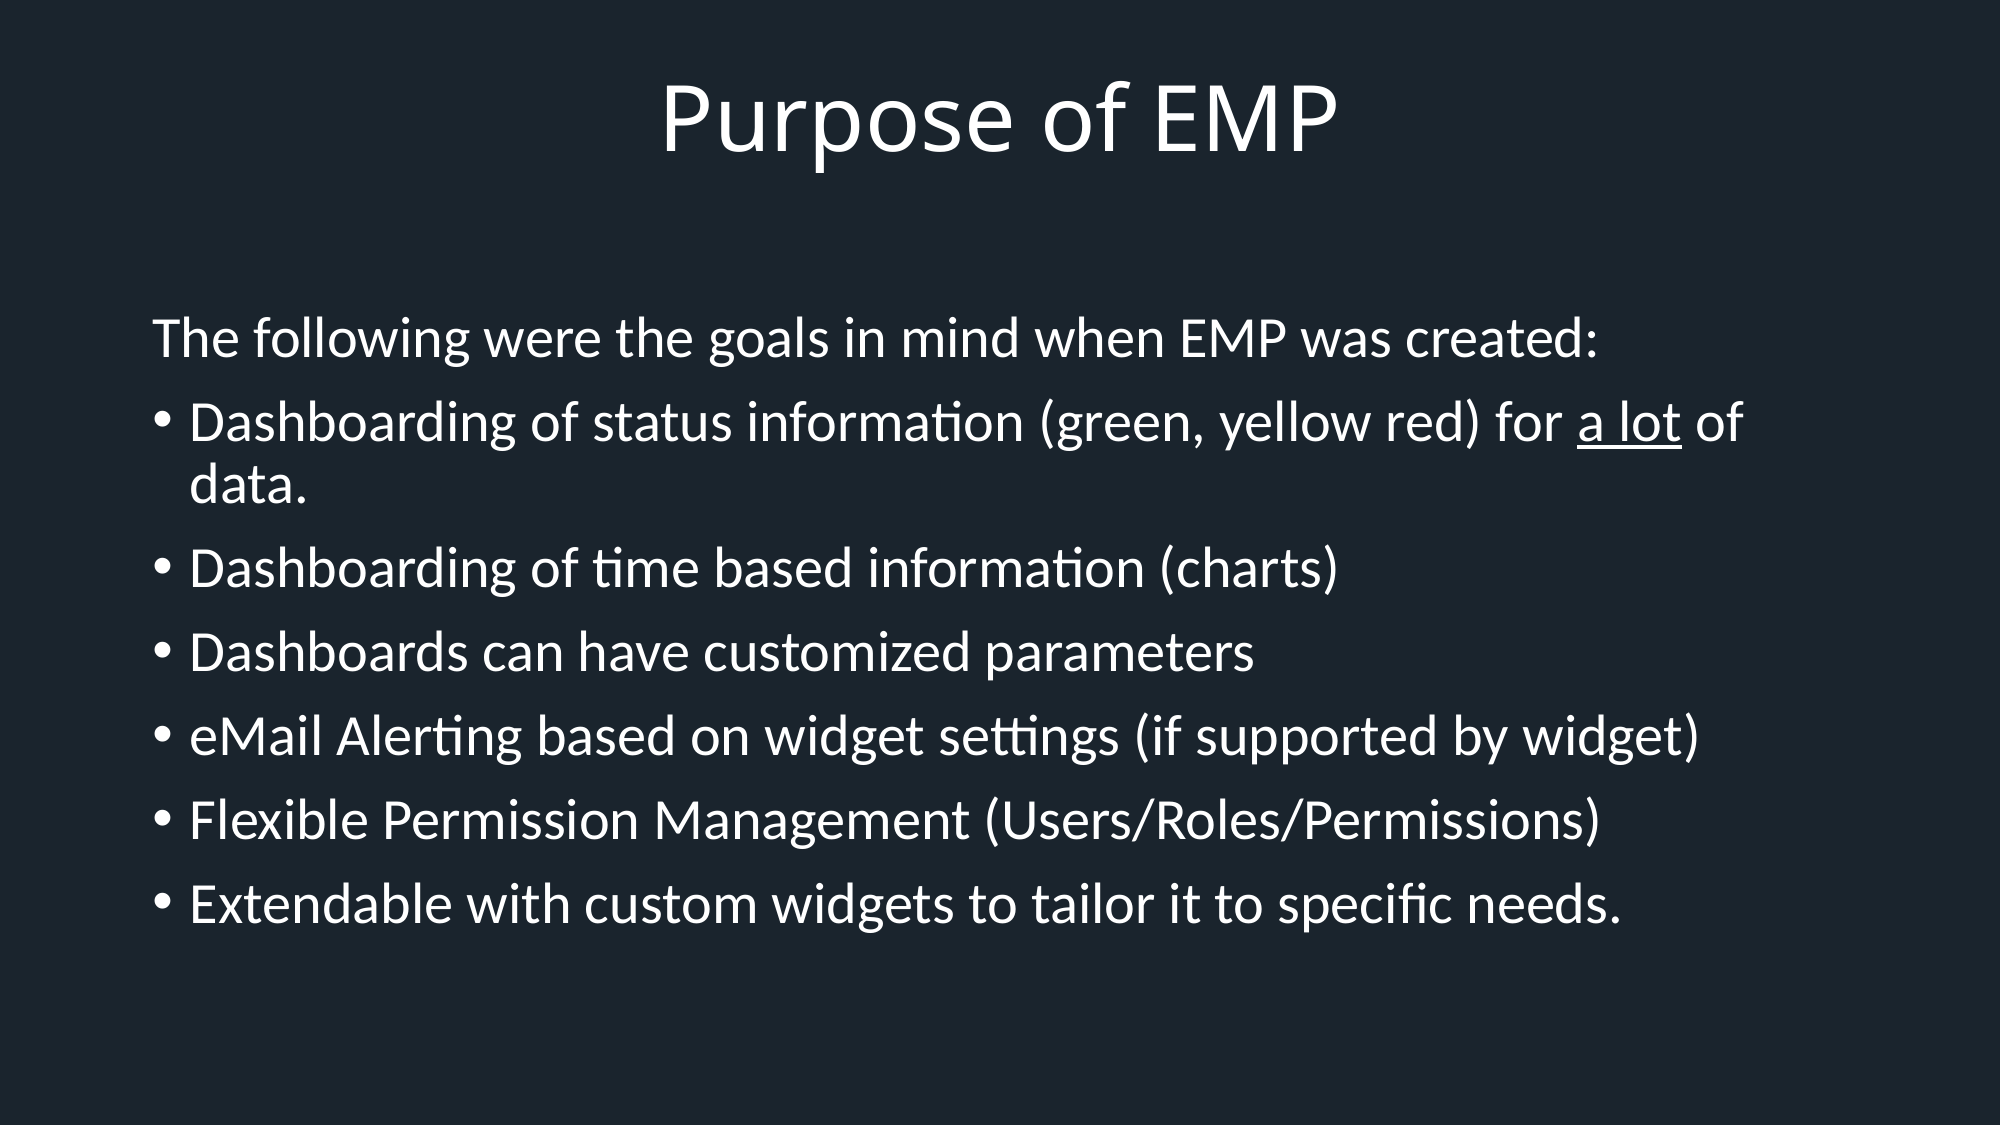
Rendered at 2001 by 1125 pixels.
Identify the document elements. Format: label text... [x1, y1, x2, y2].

title Purpose of EMP [137, 59, 1863, 184]
list The following were the goals in mind when EMP was created: Dashboarding of status information (green, yellow red) for a lot of data. Dashboarding of time based information (charts) Dashboards can have customized parameters eMail Alerting based on widget settings (if supported by widget) Flexible Permission Management (Users/Roles/Permissions) Extendable with custom widgets to tailor it to specific needs. [137, 299, 1863, 955]
